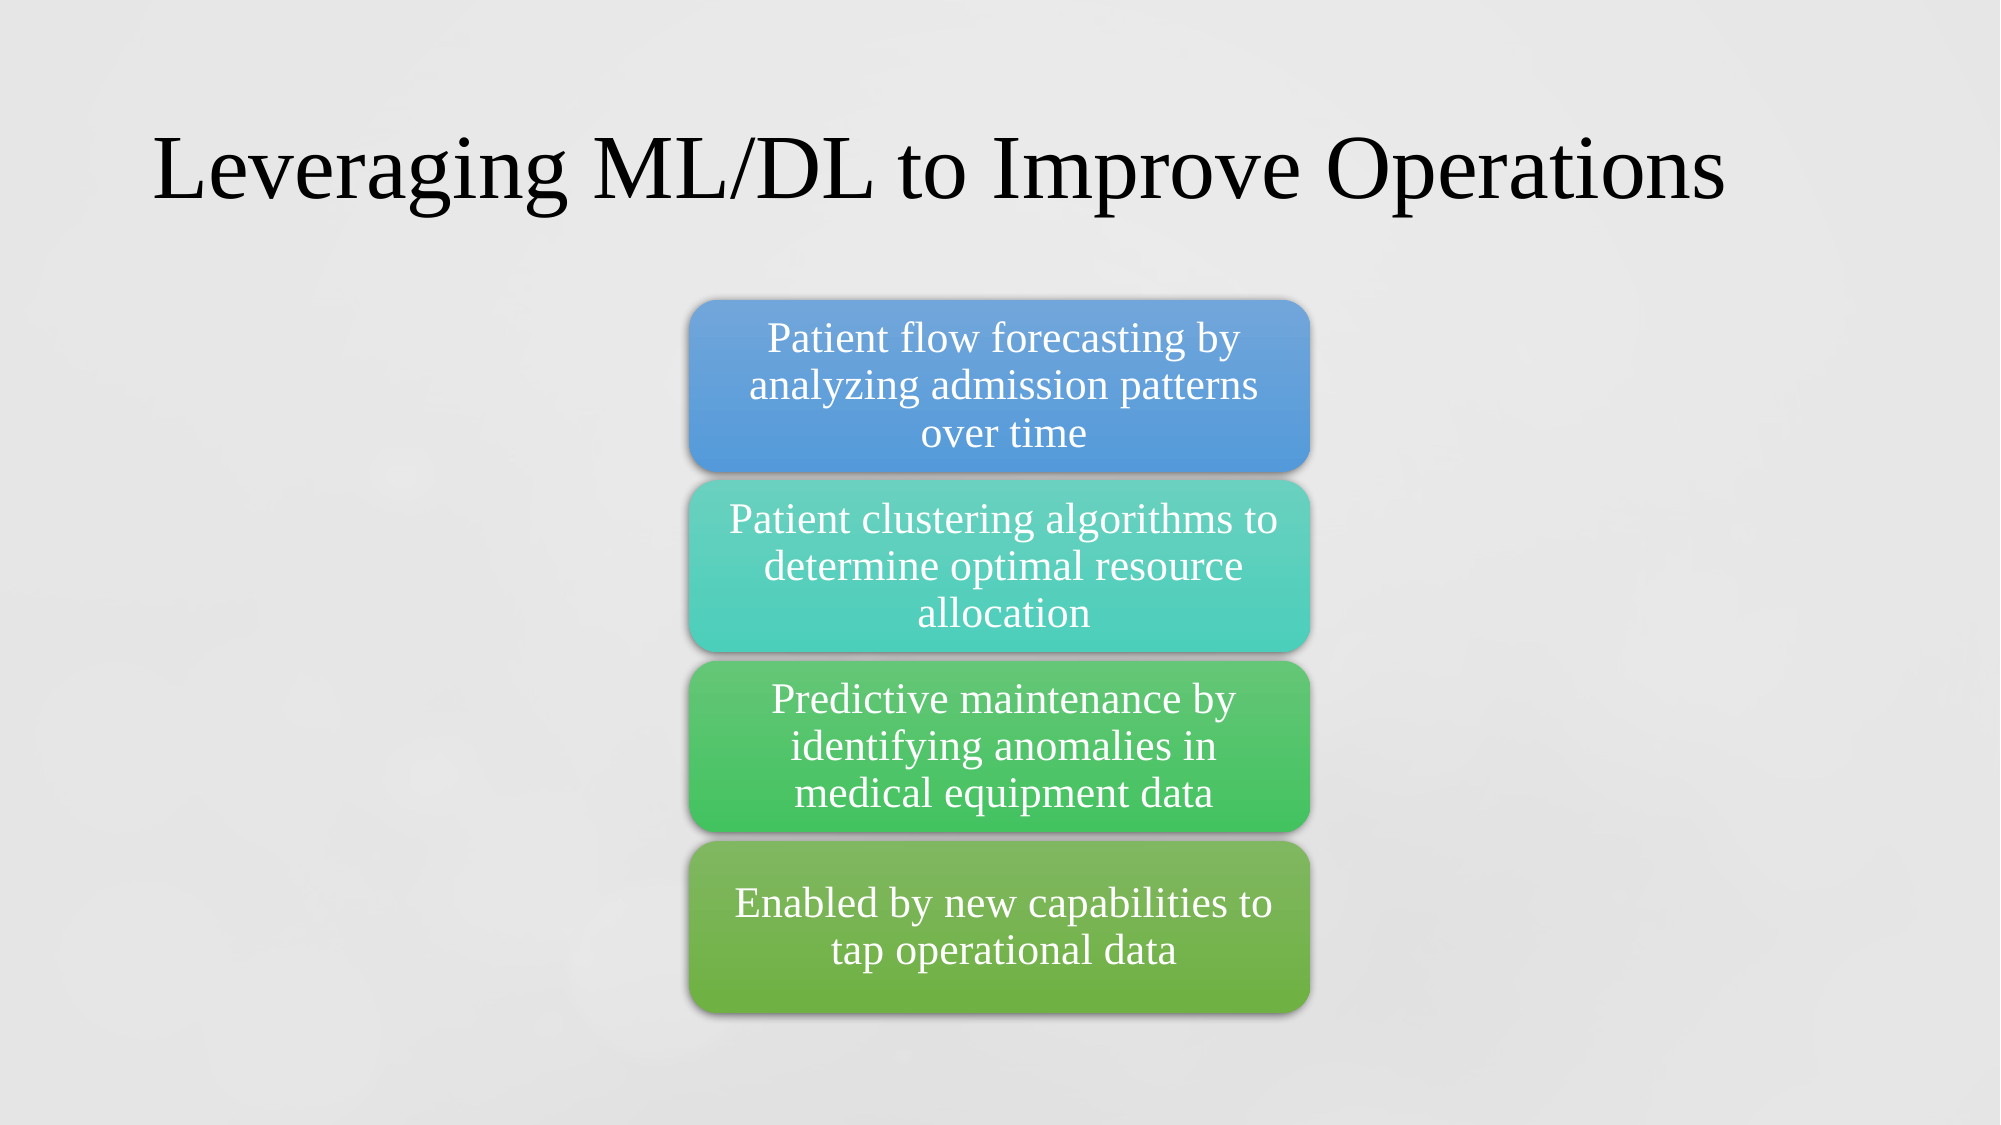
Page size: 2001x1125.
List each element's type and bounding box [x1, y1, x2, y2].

picture [0, 0, 2000, 1125]
list [137, 299, 1863, 1014]
